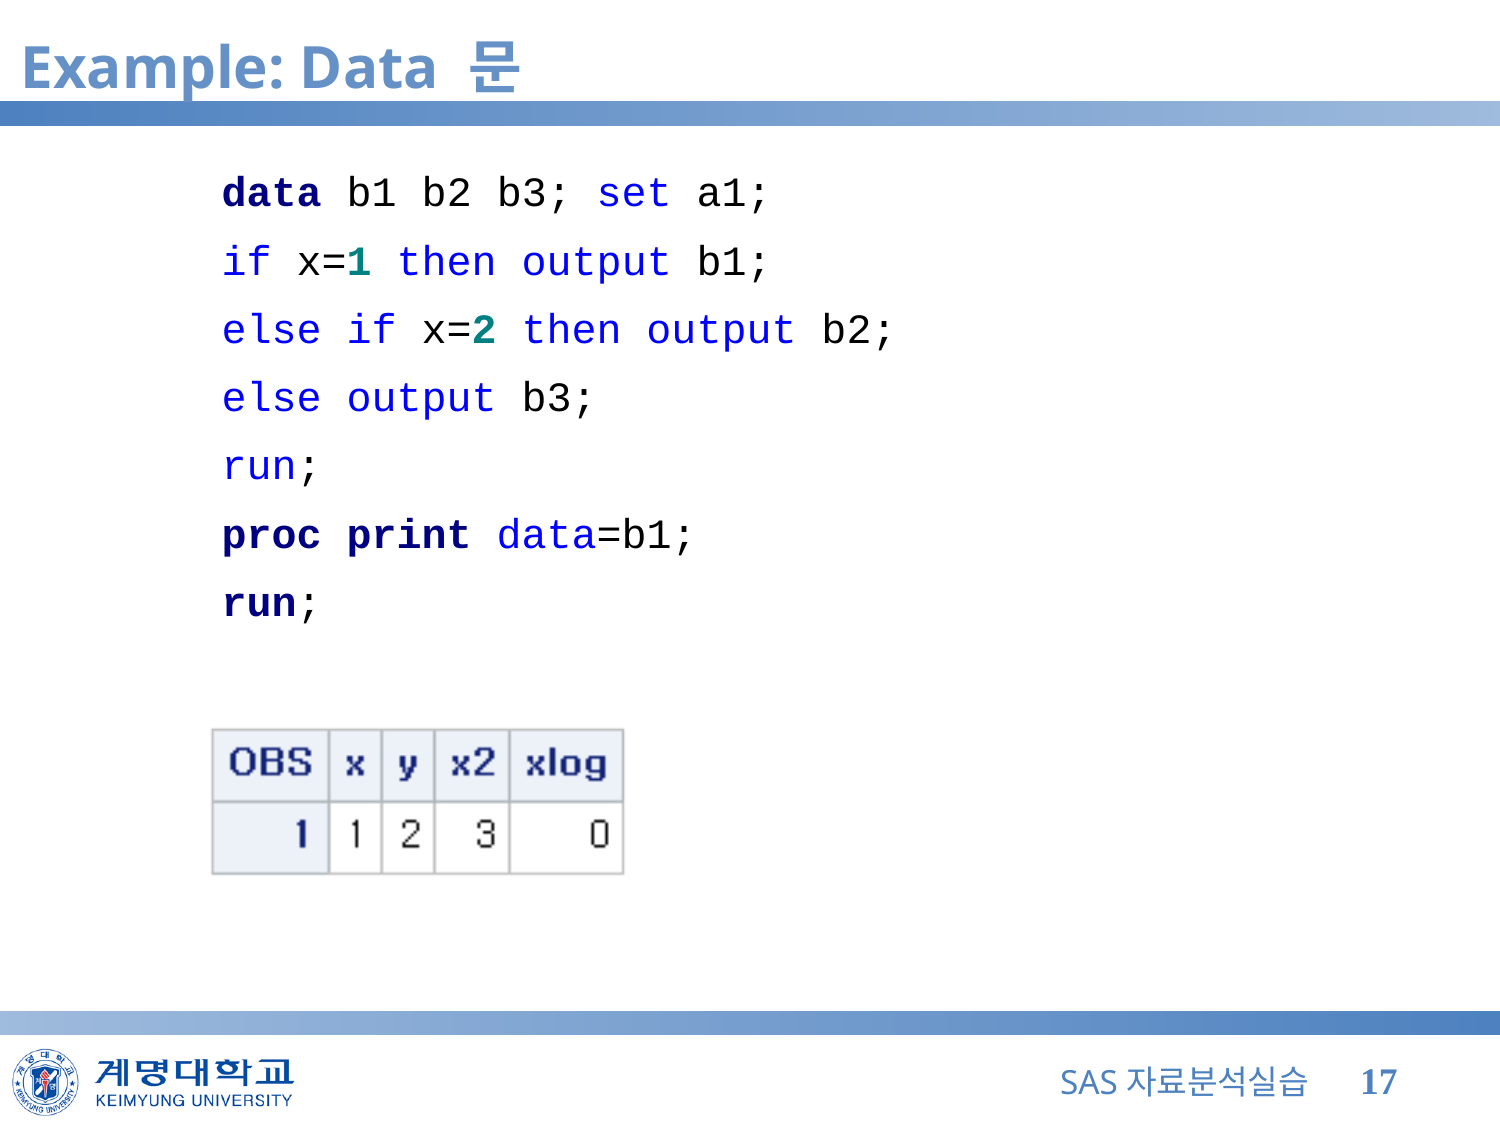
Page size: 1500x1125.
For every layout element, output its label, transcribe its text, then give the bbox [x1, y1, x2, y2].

picture [123, 704, 720, 929]
picture [5, 1043, 301, 1121]
title Example: Data 문 [5, 31, 1306, 100]
list data b1 b2 b3; set a1; if x=1 then output b1; else if x=2 then output b2; else output b3; run; proc print data=b1; run; [206, 147, 1500, 988]
